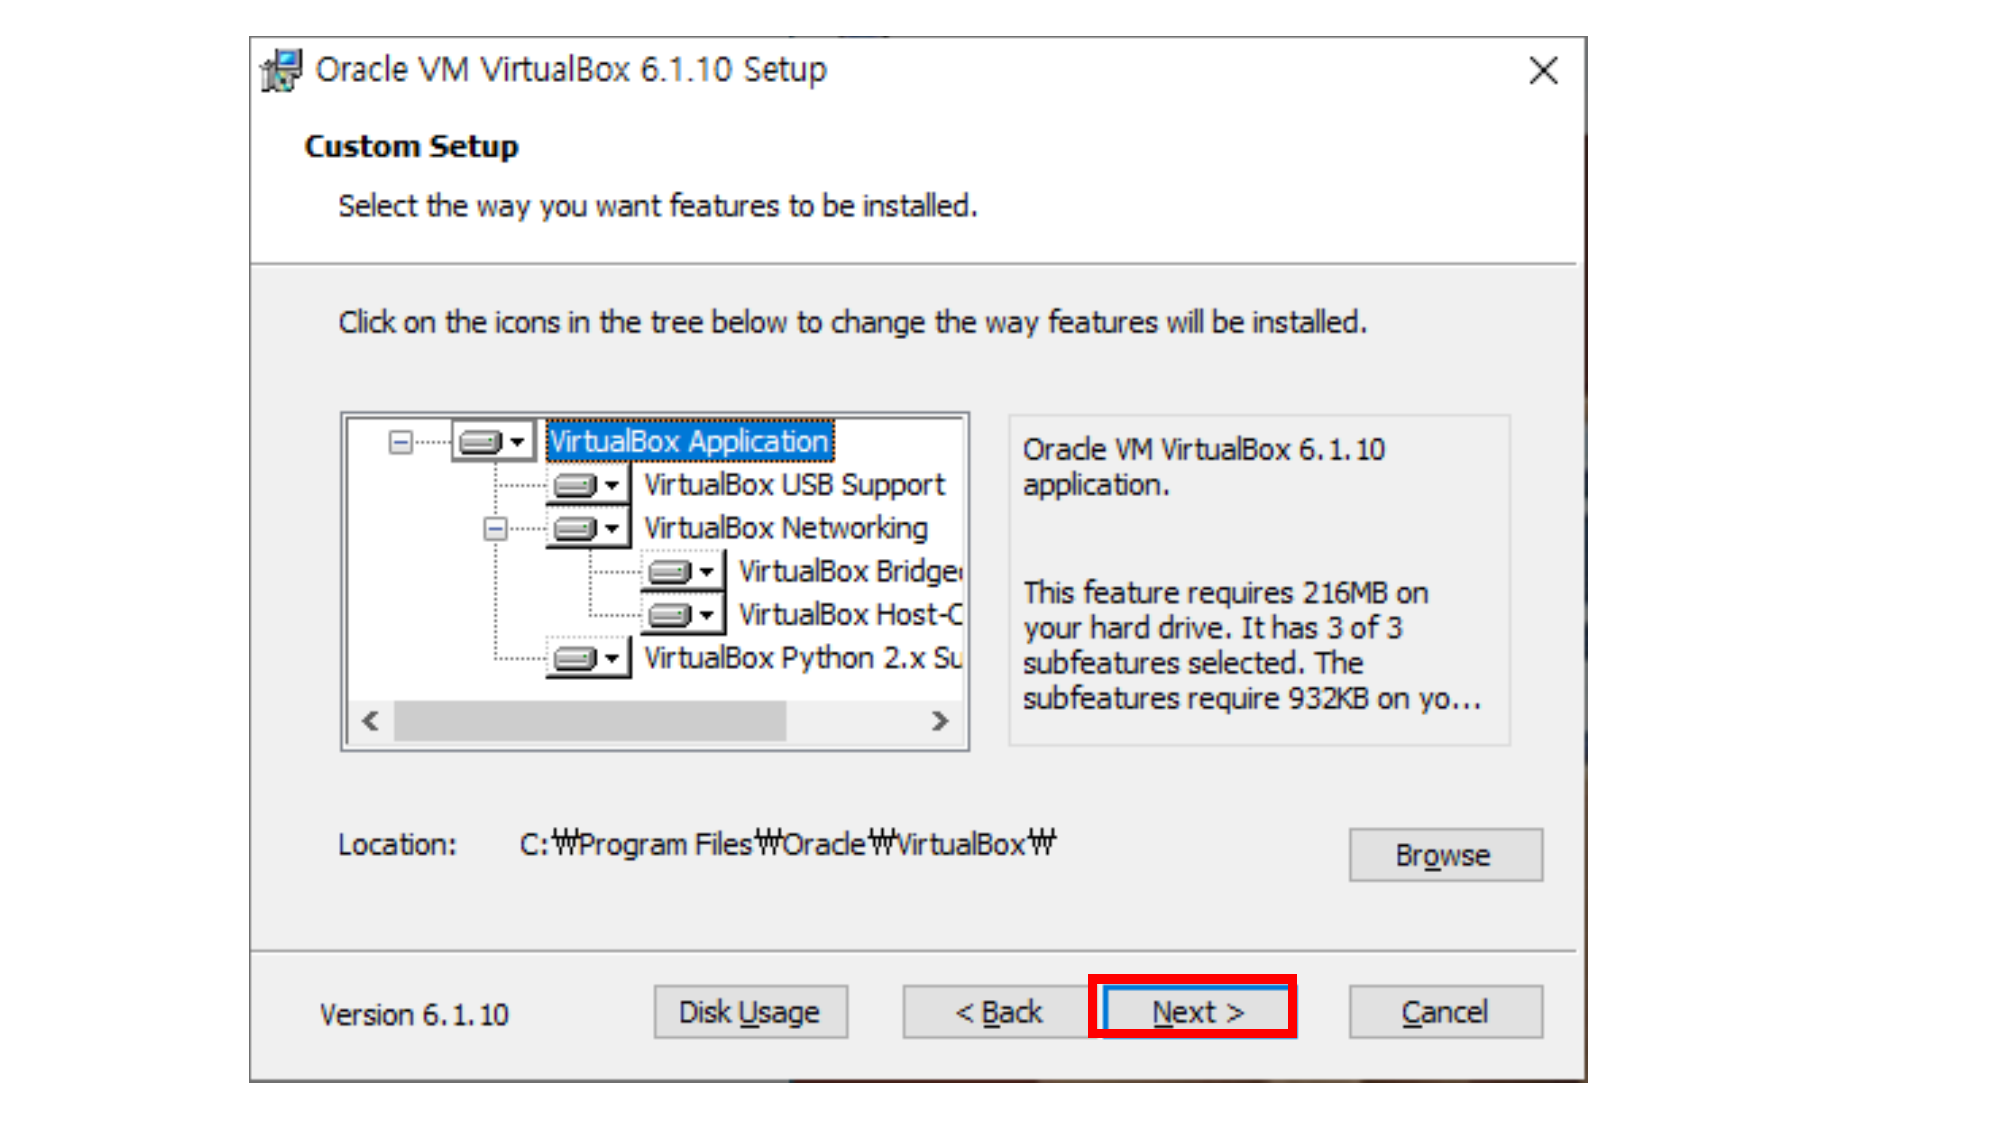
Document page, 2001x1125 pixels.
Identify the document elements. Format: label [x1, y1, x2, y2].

picture [249, 36, 1588, 1083]
